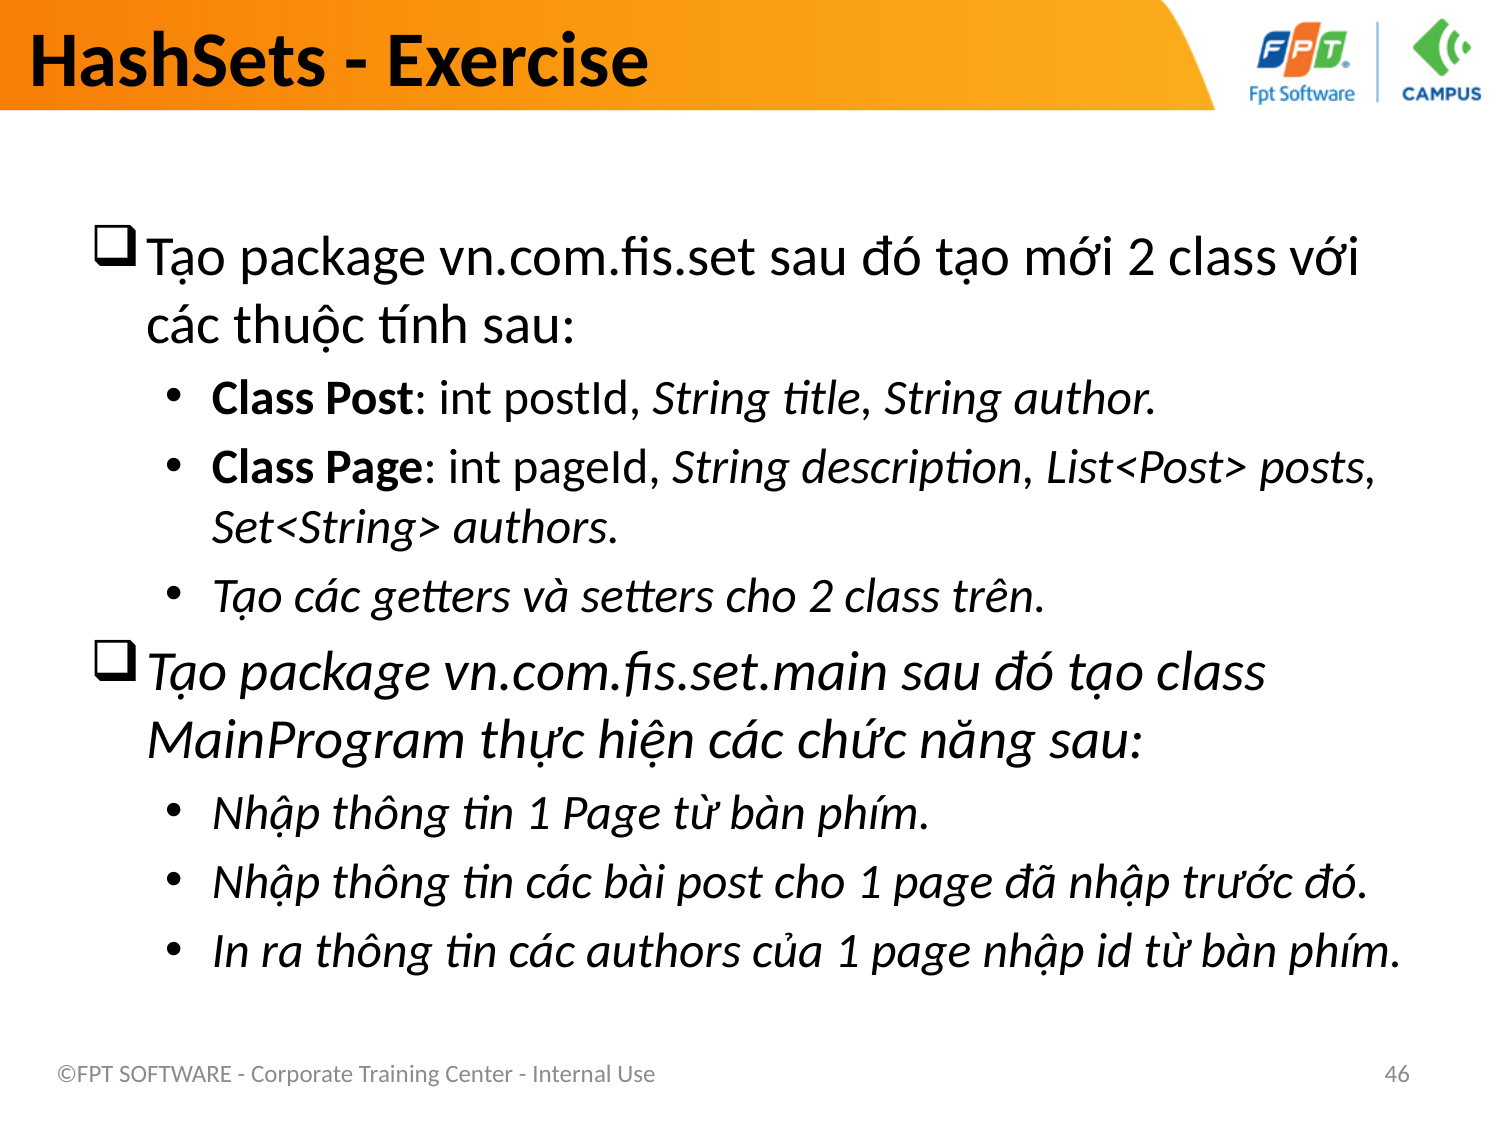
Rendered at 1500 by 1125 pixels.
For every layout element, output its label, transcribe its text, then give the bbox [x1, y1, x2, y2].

list Tạo package vn.com.fis.set sau đó tạo mới 2 class với các thuộc tính sau: Class Post: int postId, String title, String author. Class Page: int pageId, String description, List<Post> posts, Set<String> authors. Tạo các getters và setters cho 2 class trên. Tạo package vn.com.fis.set.main sau đó tạo class MainProgram thực hiện các chức năng sau: Nhập thông tin 1 Page từ bàn phím. Nhập thông tin các bài post cho 1 page đã nhập trước đó. In ra thông tin các authors của 1 page nhập id từ bàn phím. [75, 211, 1425, 1005]
footer ©FPT SOFTWARE - Corporate Training Center - Internal Use [31, 1042, 682, 1103]
title HashSets - Exercise [14, 0, 1382, 110]
picture [0, 0, 1500, 1125]
slide_number 46 [1074, 1042, 1425, 1103]
